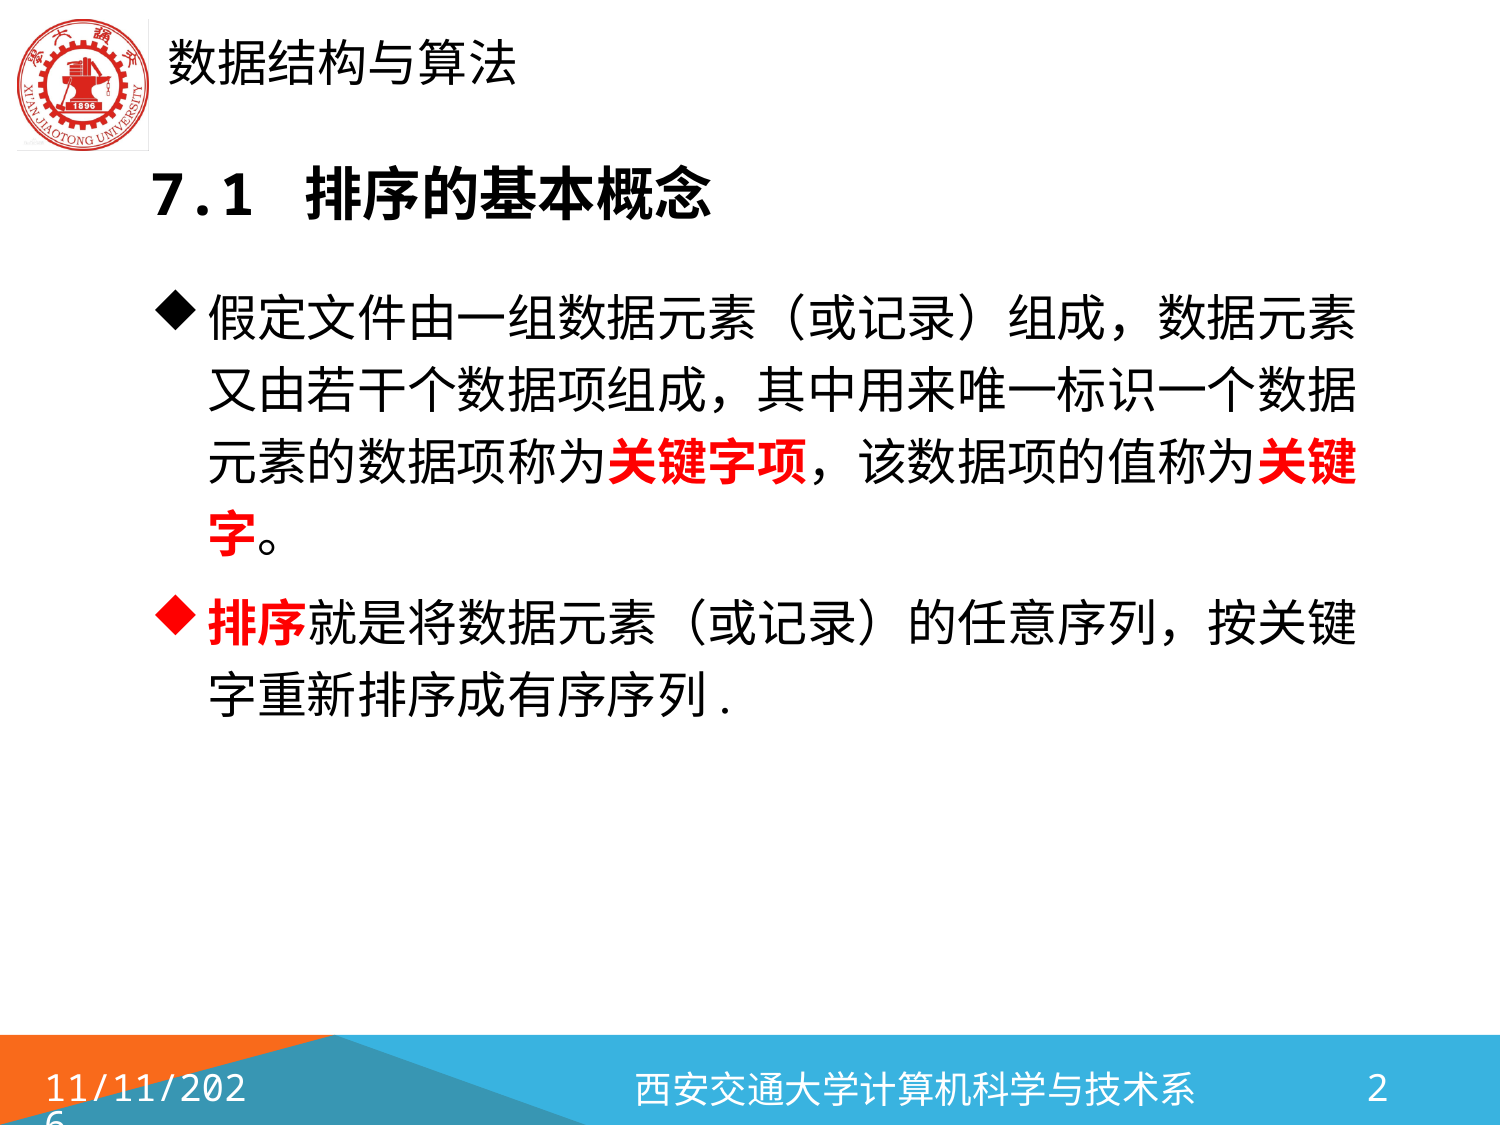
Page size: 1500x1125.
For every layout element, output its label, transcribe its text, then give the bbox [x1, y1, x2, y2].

title 7.1 排序的基本概念 [135, 146, 1370, 237]
list 假定文件由一组数据元素（或记录）组成，数据元素又由若干个数据项组成，其中用来唯一标识一个数据元素的数据项称为关键字项，该数据项的值称为关键字。 排序就是将数据元素（或记录）的任意序列，按关键字重新排序成有序序列. [135, 267, 1388, 976]
picture [17, 19, 149, 151]
